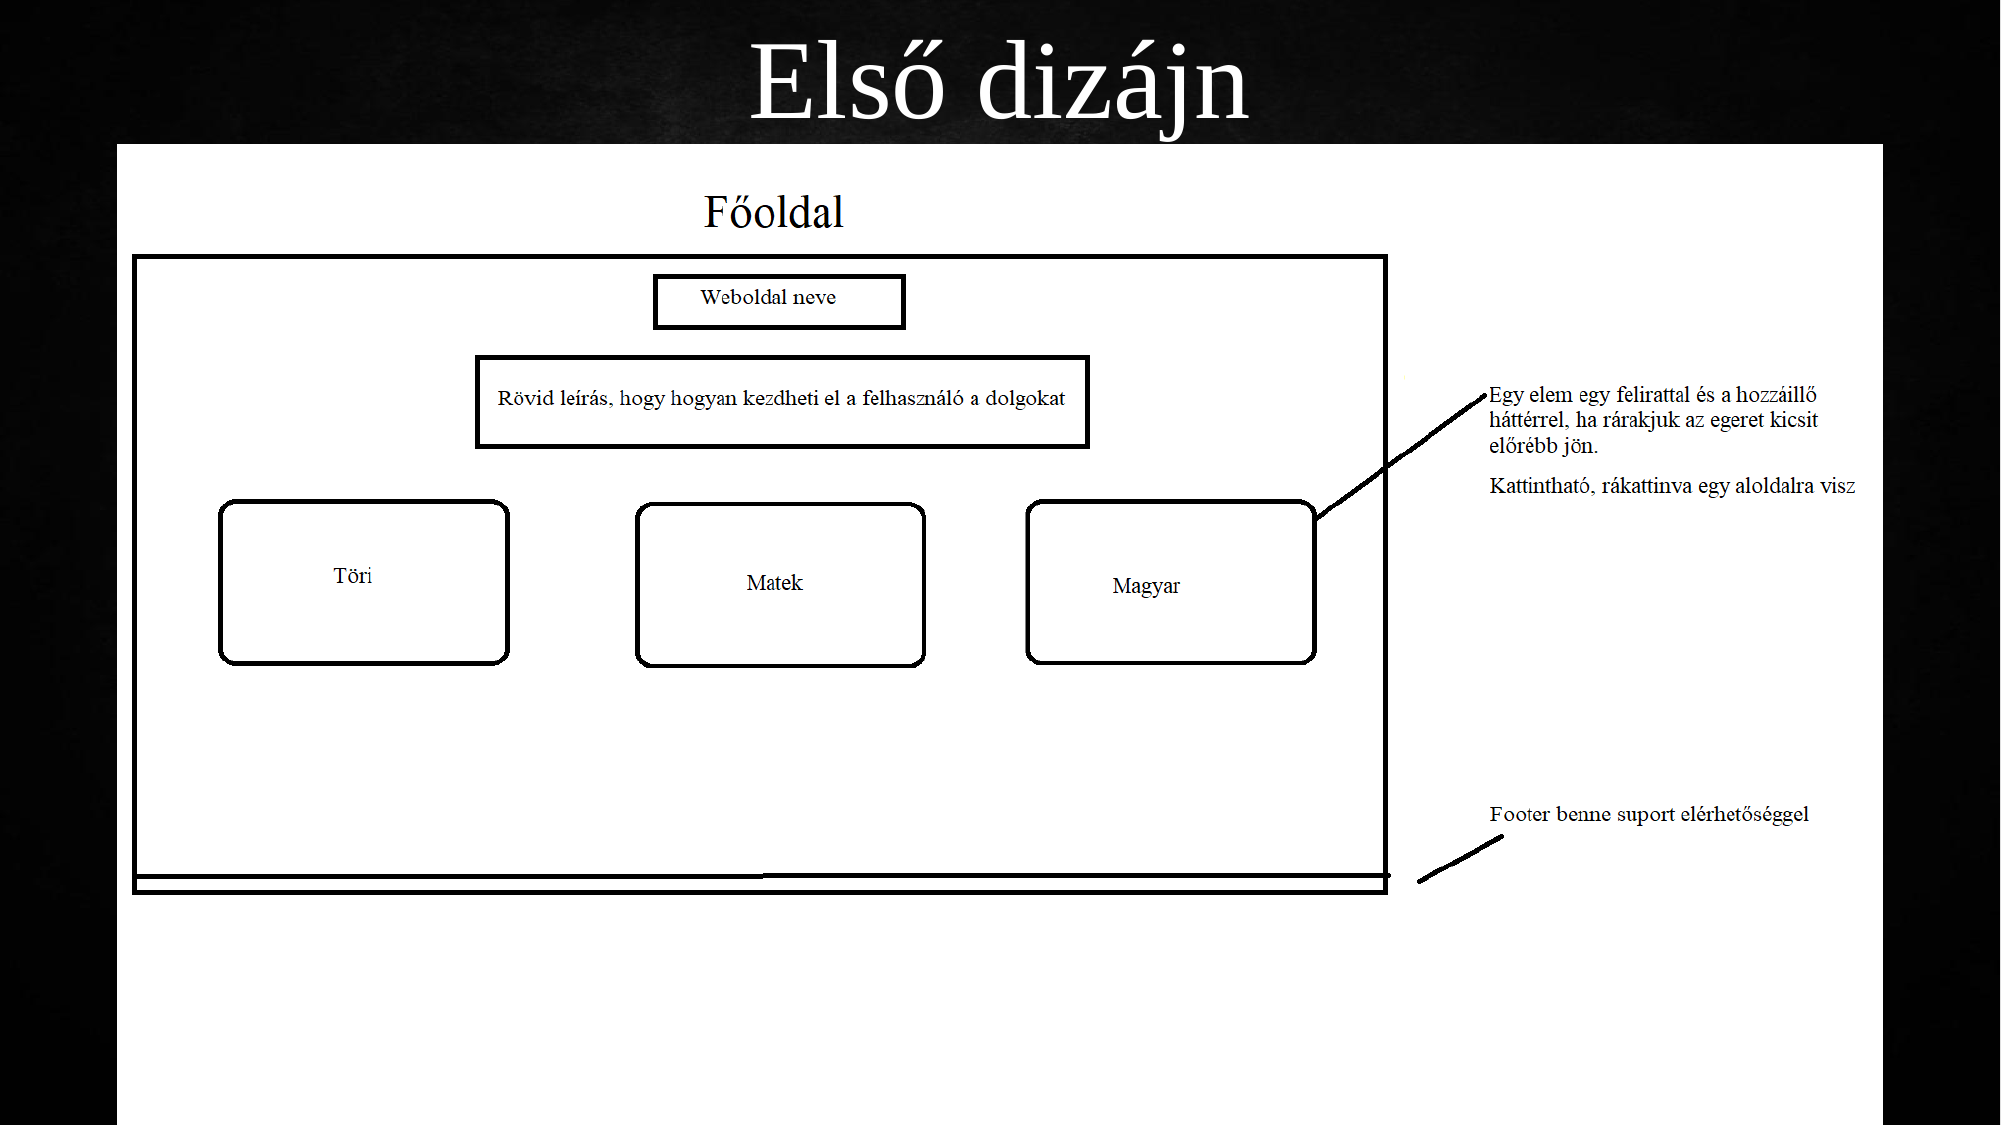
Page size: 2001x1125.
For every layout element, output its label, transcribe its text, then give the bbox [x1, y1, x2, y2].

title Első dizájn [0, 0, 2000, 166]
picture [0, 0, 2001, 1125]
